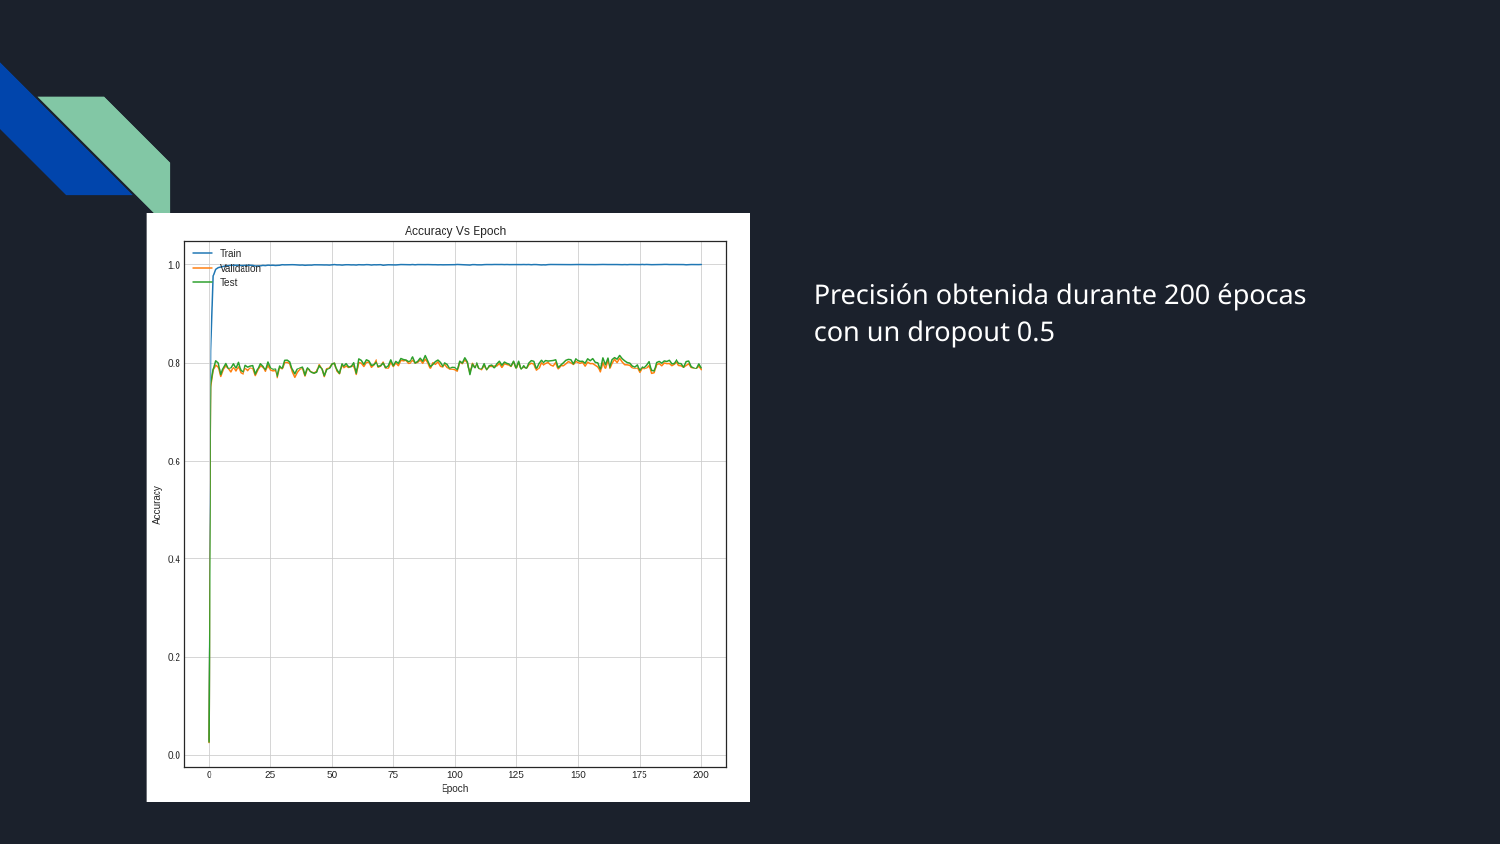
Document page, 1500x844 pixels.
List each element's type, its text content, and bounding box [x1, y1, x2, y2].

picture [146, 213, 751, 802]
list Precisión obtenida durante 200 épocas con un dropout 0.5 [799, 257, 1368, 375]
